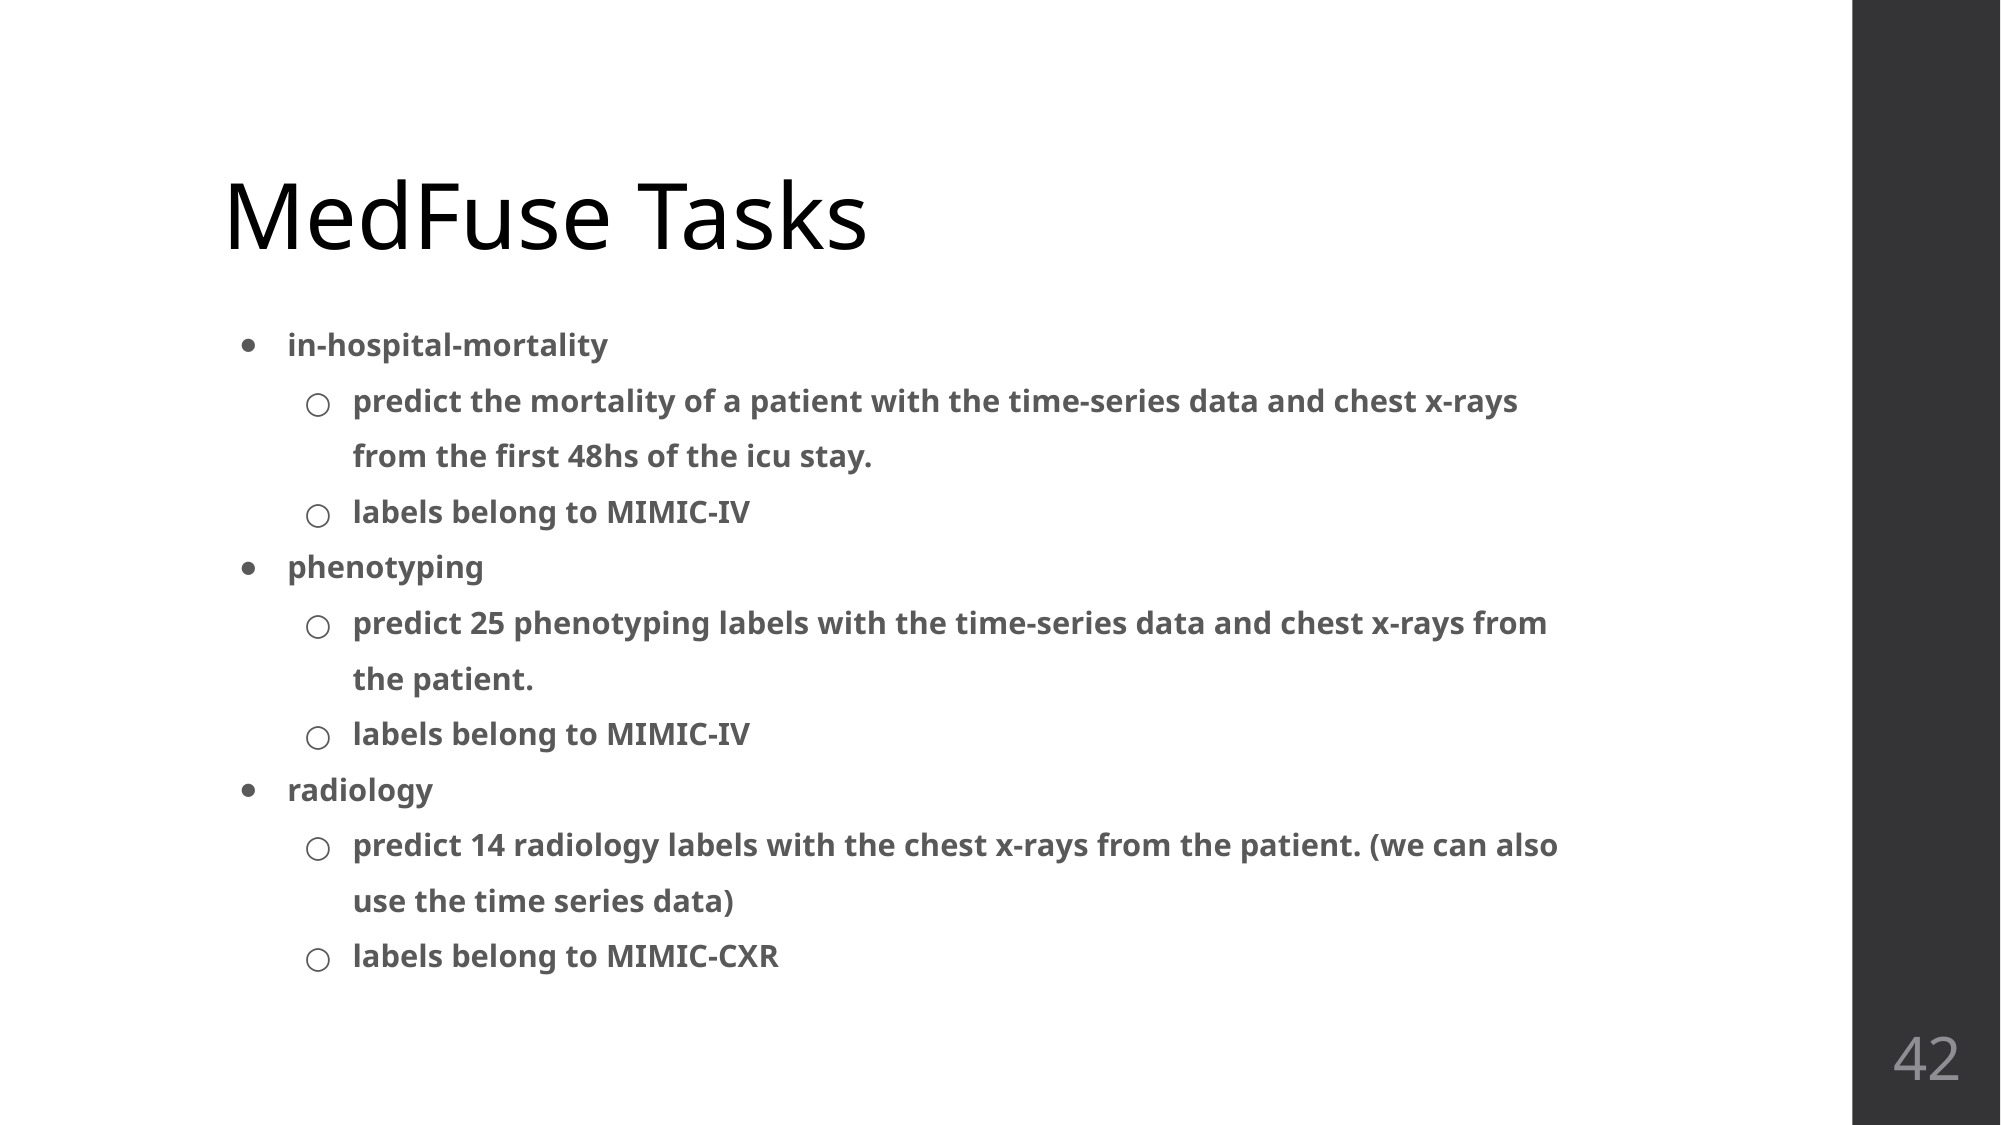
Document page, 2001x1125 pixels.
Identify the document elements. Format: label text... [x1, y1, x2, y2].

slide_number ‹#› [1852, 1012, 2000, 1110]
list in-hospital-mortality predict the mortality of a patient with the time-series data and chest x-rays from the first 48hs of the icu stay. labels belong to MIMIC-IV phenotyping predict 25 phenotyping labels with the time-series data and chest x-rays from the patient. labels belong to MIMIC-IV radiology predict 14 radiology labels with the chest x-rays from the patient. (we can also use the time series data) labels belong to MIMIC-CXR [206, 299, 1617, 982]
title MedFuse Tasks [206, 60, 1797, 278]
